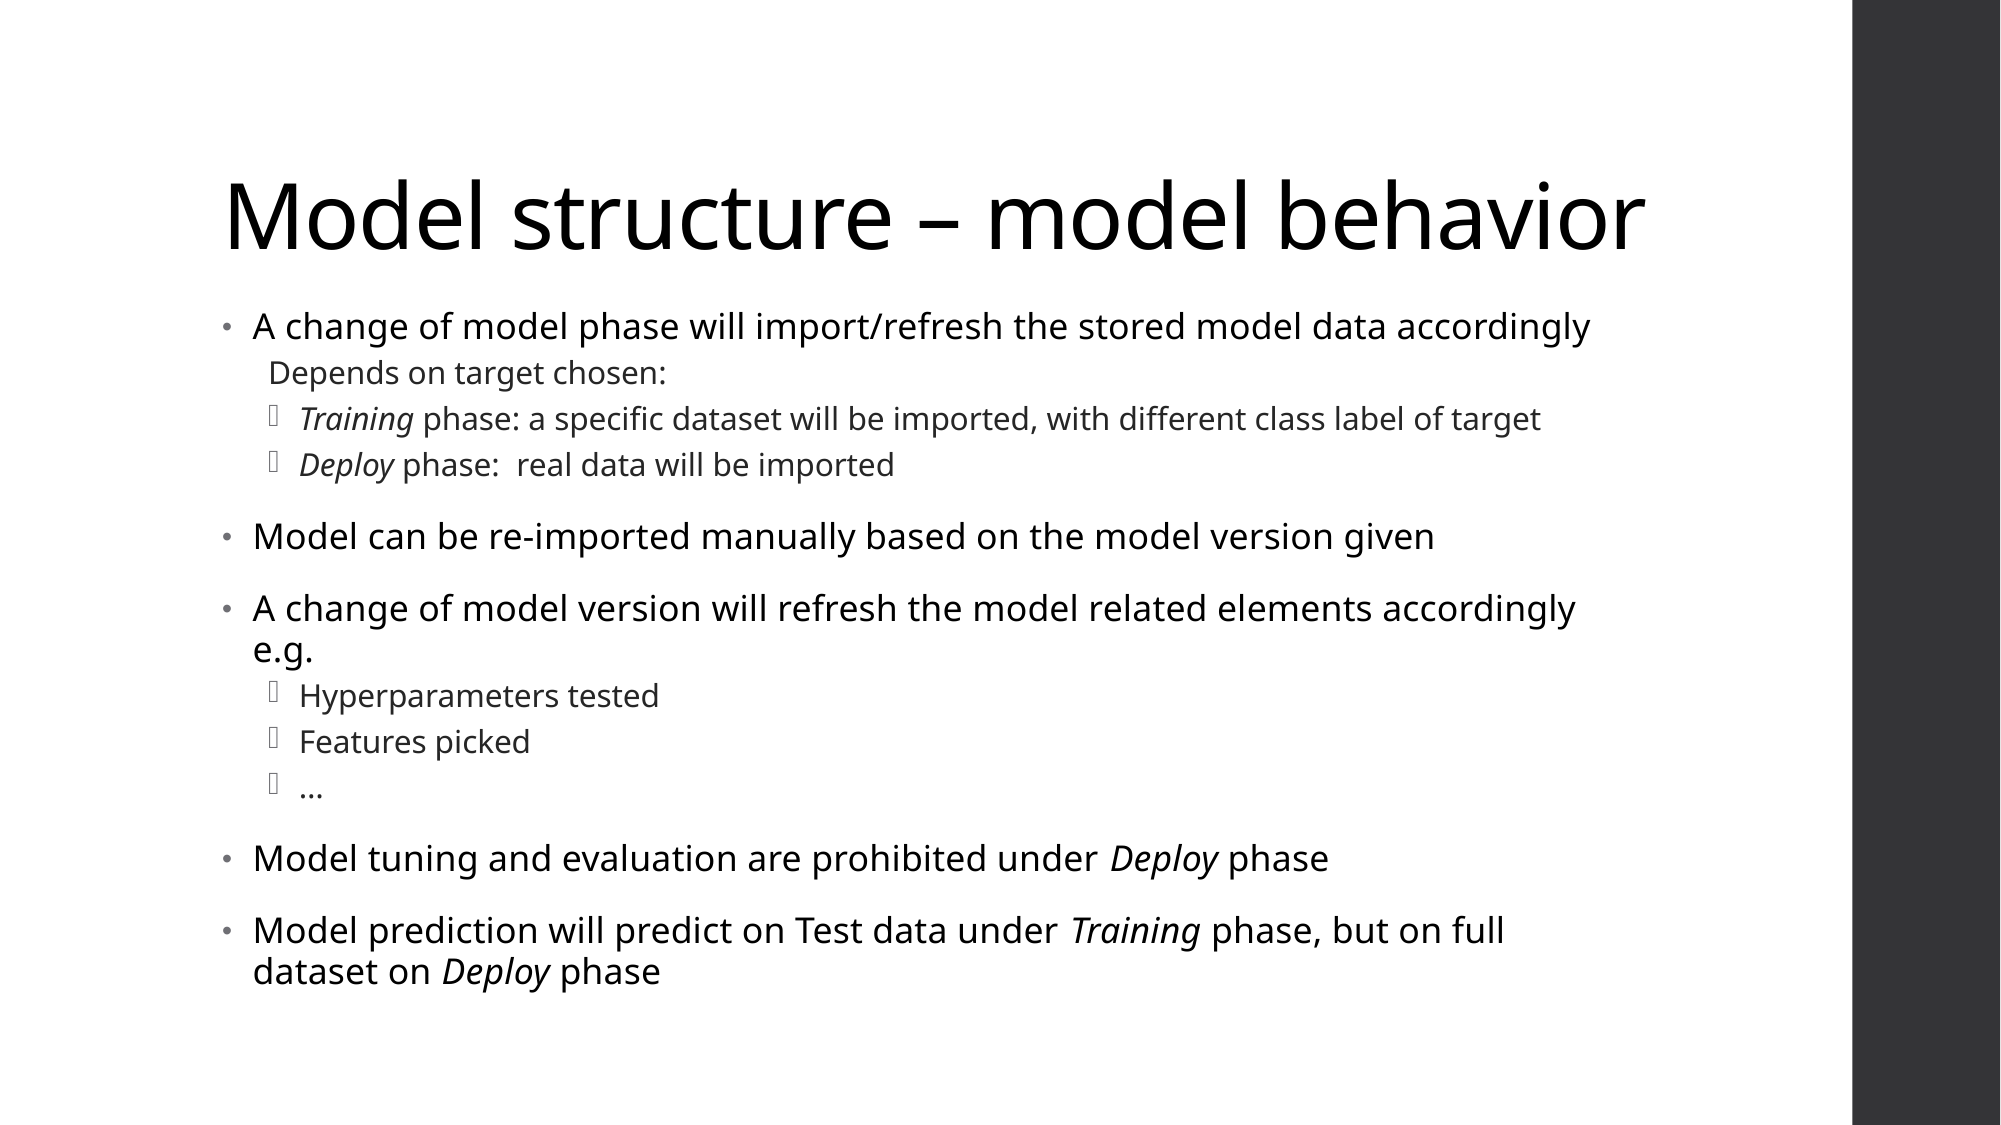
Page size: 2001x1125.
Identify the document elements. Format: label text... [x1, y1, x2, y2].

title Model structure – model behavior [206, 60, 1797, 278]
list A change of model phase will import/refresh the stored model data accordingly Depends on target chosen: Training phase: a specific dataset will be imported, with different class label of target Deploy phase: real data will be imported Model can be re-imported manually based on the model version given A change of model version will refresh the model related elements accordingly e.g. Hyperparameters tested Features picked … Model tuning and evaluation are prohibited under Deploy phase Model prediction will predict on Test data under Training phase, but on full dataset on Deploy phase [206, 299, 1617, 1014]
